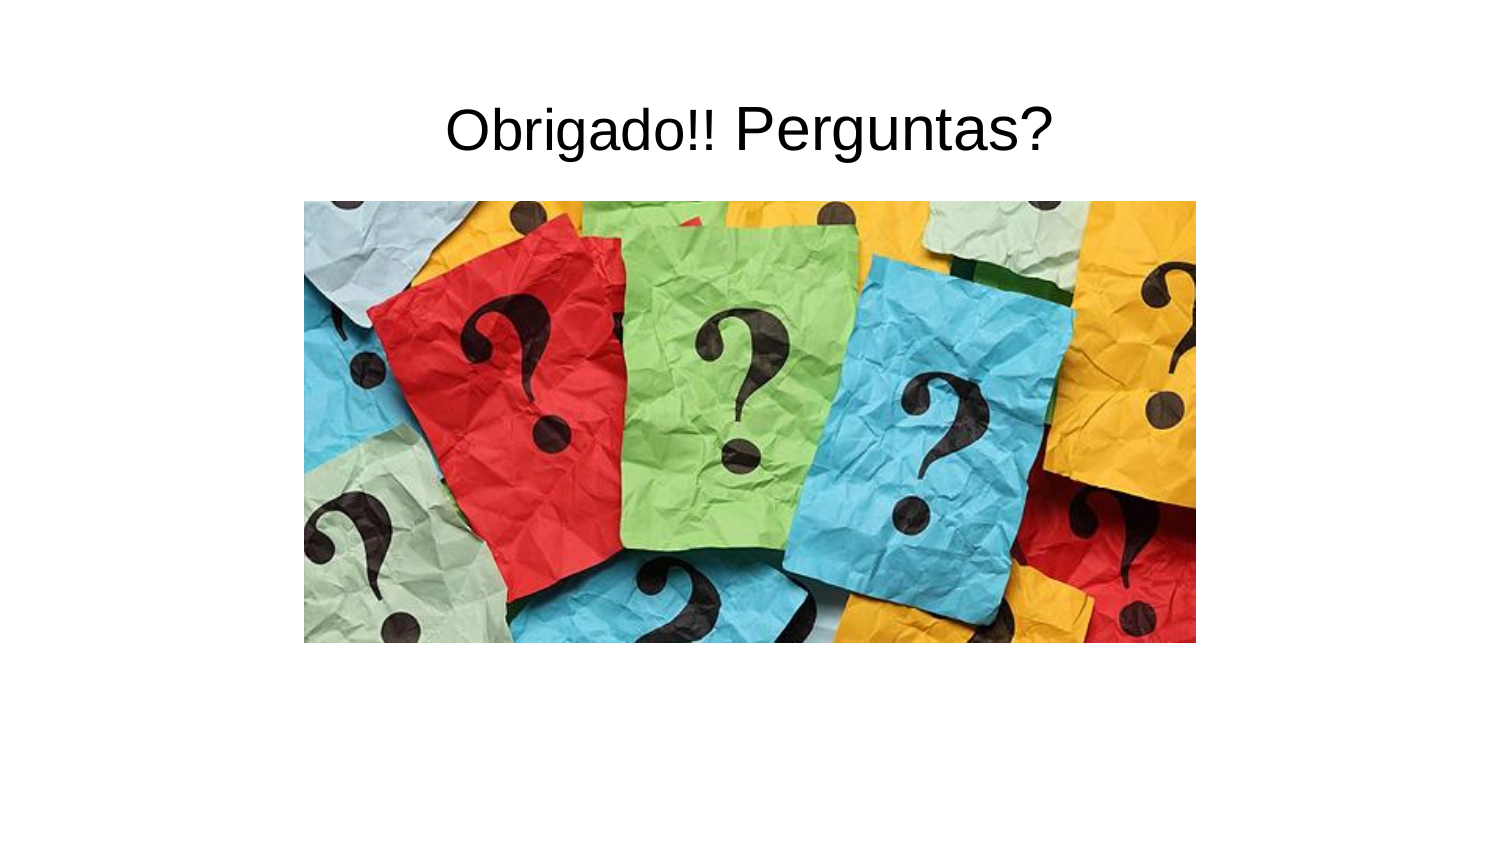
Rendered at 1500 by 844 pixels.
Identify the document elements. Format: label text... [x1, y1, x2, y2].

title Obrigado!! Perguntas? [51, 72, 1449, 167]
picture [304, 201, 1196, 643]
